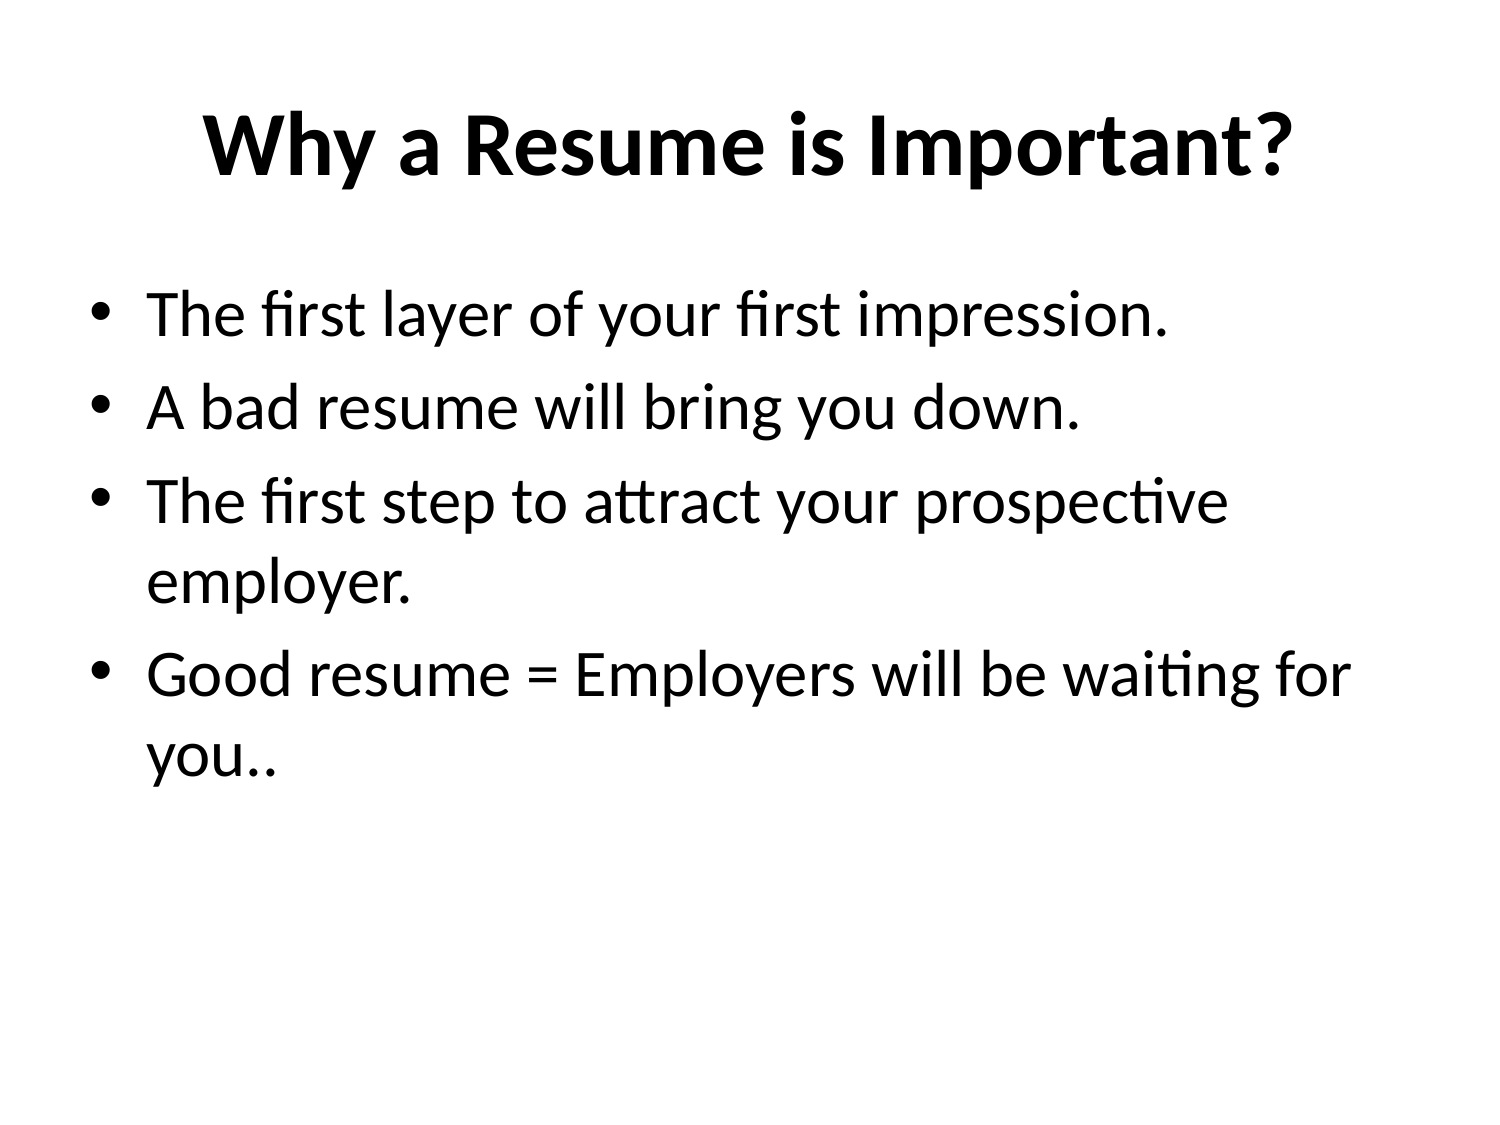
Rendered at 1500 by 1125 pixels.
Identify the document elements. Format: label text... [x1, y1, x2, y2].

text_box Why a Resume is Important? [75, 45, 1425, 233]
text_box The first layer of your first impression. A bad resume will bring you down. The first step to attract your prospective employer. Good resume = Employers will be waiting for you.. [75, 262, 1425, 1005]
